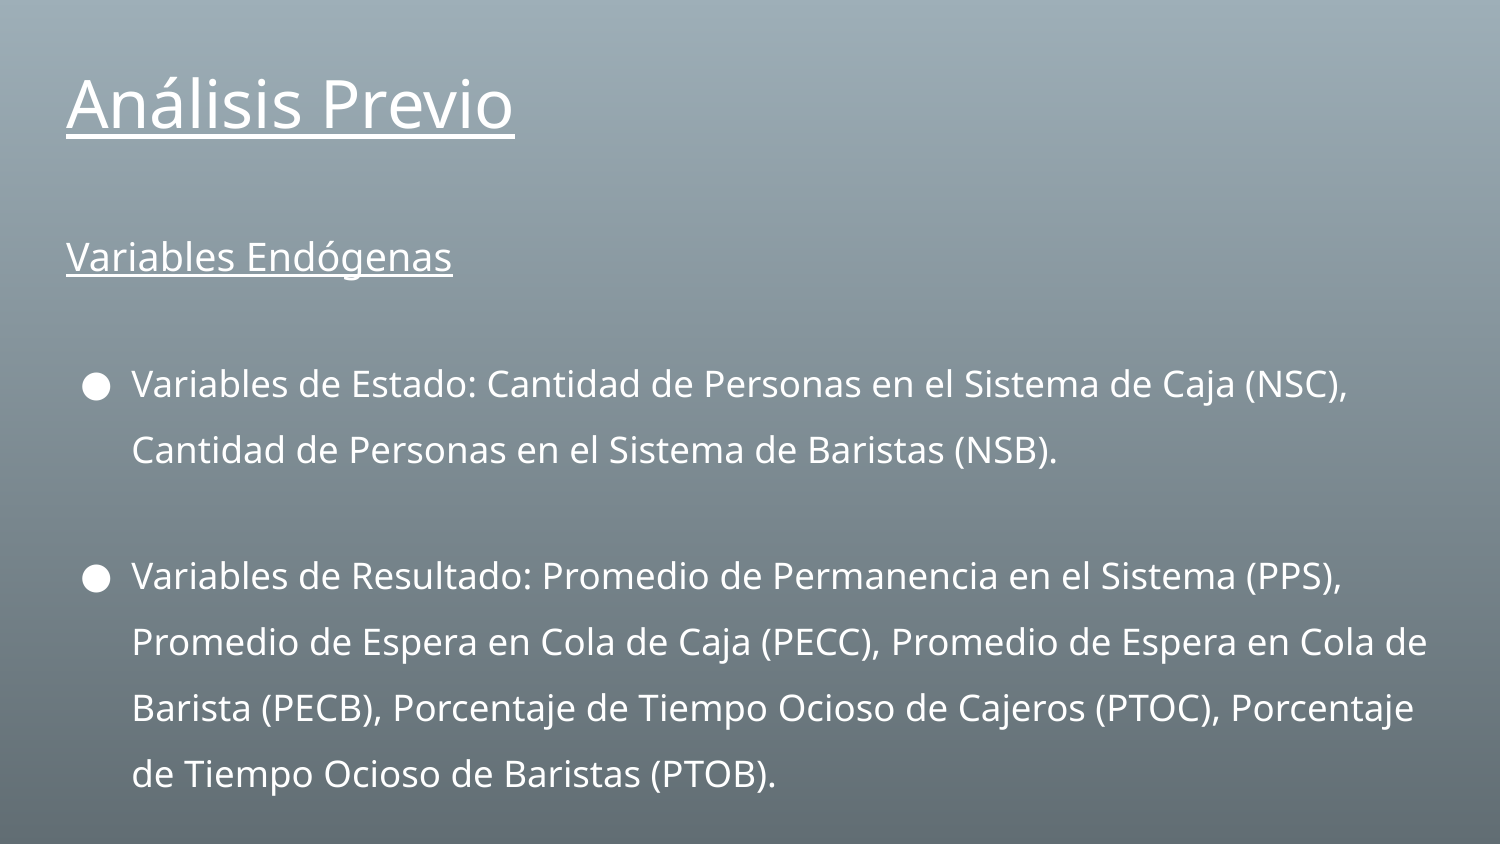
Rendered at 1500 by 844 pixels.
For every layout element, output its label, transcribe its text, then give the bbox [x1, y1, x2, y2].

title Análisis Previo [51, 47, 1449, 159]
list Variables Endógenas Variables de Estado: Cantidad de Personas en el Sistema de Caja (NSC), Cantidad de Personas en el Sistema de Baristas (NSB). Variables de Resultado: Promedio de Permanencia en el Sistema (PPS), Promedio de Espera en Cola de Caja (PECC), Promedio de Espera en Cola de Barista (PECB), Porcentaje de Tiempo Ocioso de Cajeros (PTOC), Porcentaje de Tiempo Ocioso de Baristas (PTOB). [51, 193, 1449, 818]
